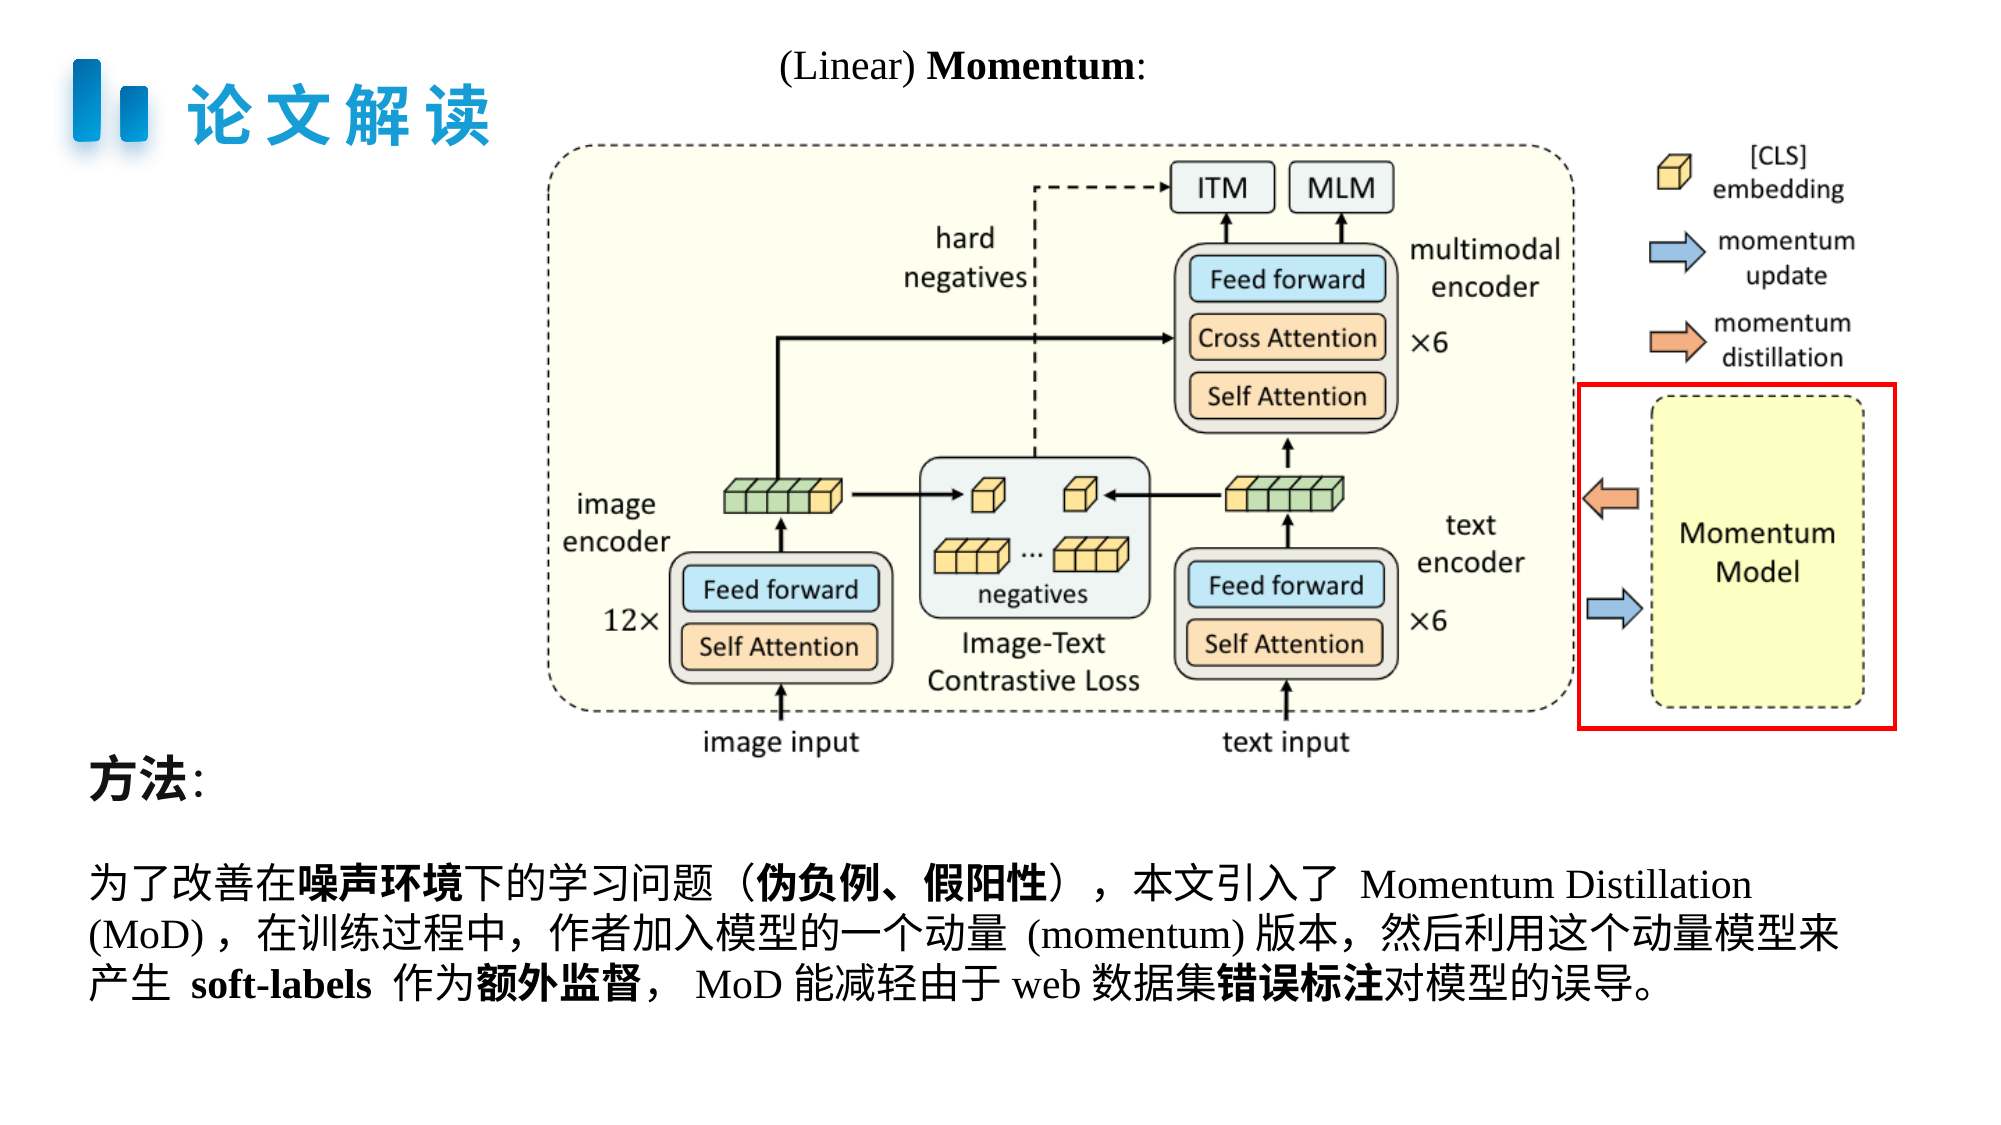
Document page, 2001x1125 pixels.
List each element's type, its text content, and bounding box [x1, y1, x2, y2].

text_box [1883, 383, 1896, 729]
text_box 论文解读 [171, 65, 507, 161]
picture [530, 130, 1883, 770]
text_box [72, 58, 102, 143]
text_box [119, 85, 149, 143]
text_box 方法： 为了改善在噪声环境下的学习问题（伪负例、假阳性），本文引入了 Momentum Distillation (MoD)，在训练过程中，作者加入模型的一个动量 (momentum)版本，然后利用这个动量模型来产生 soft-labels 作为额外监督，MoD能减轻由于web数据集错误标注对模型的误导。 [73, 739, 1895, 1015]
